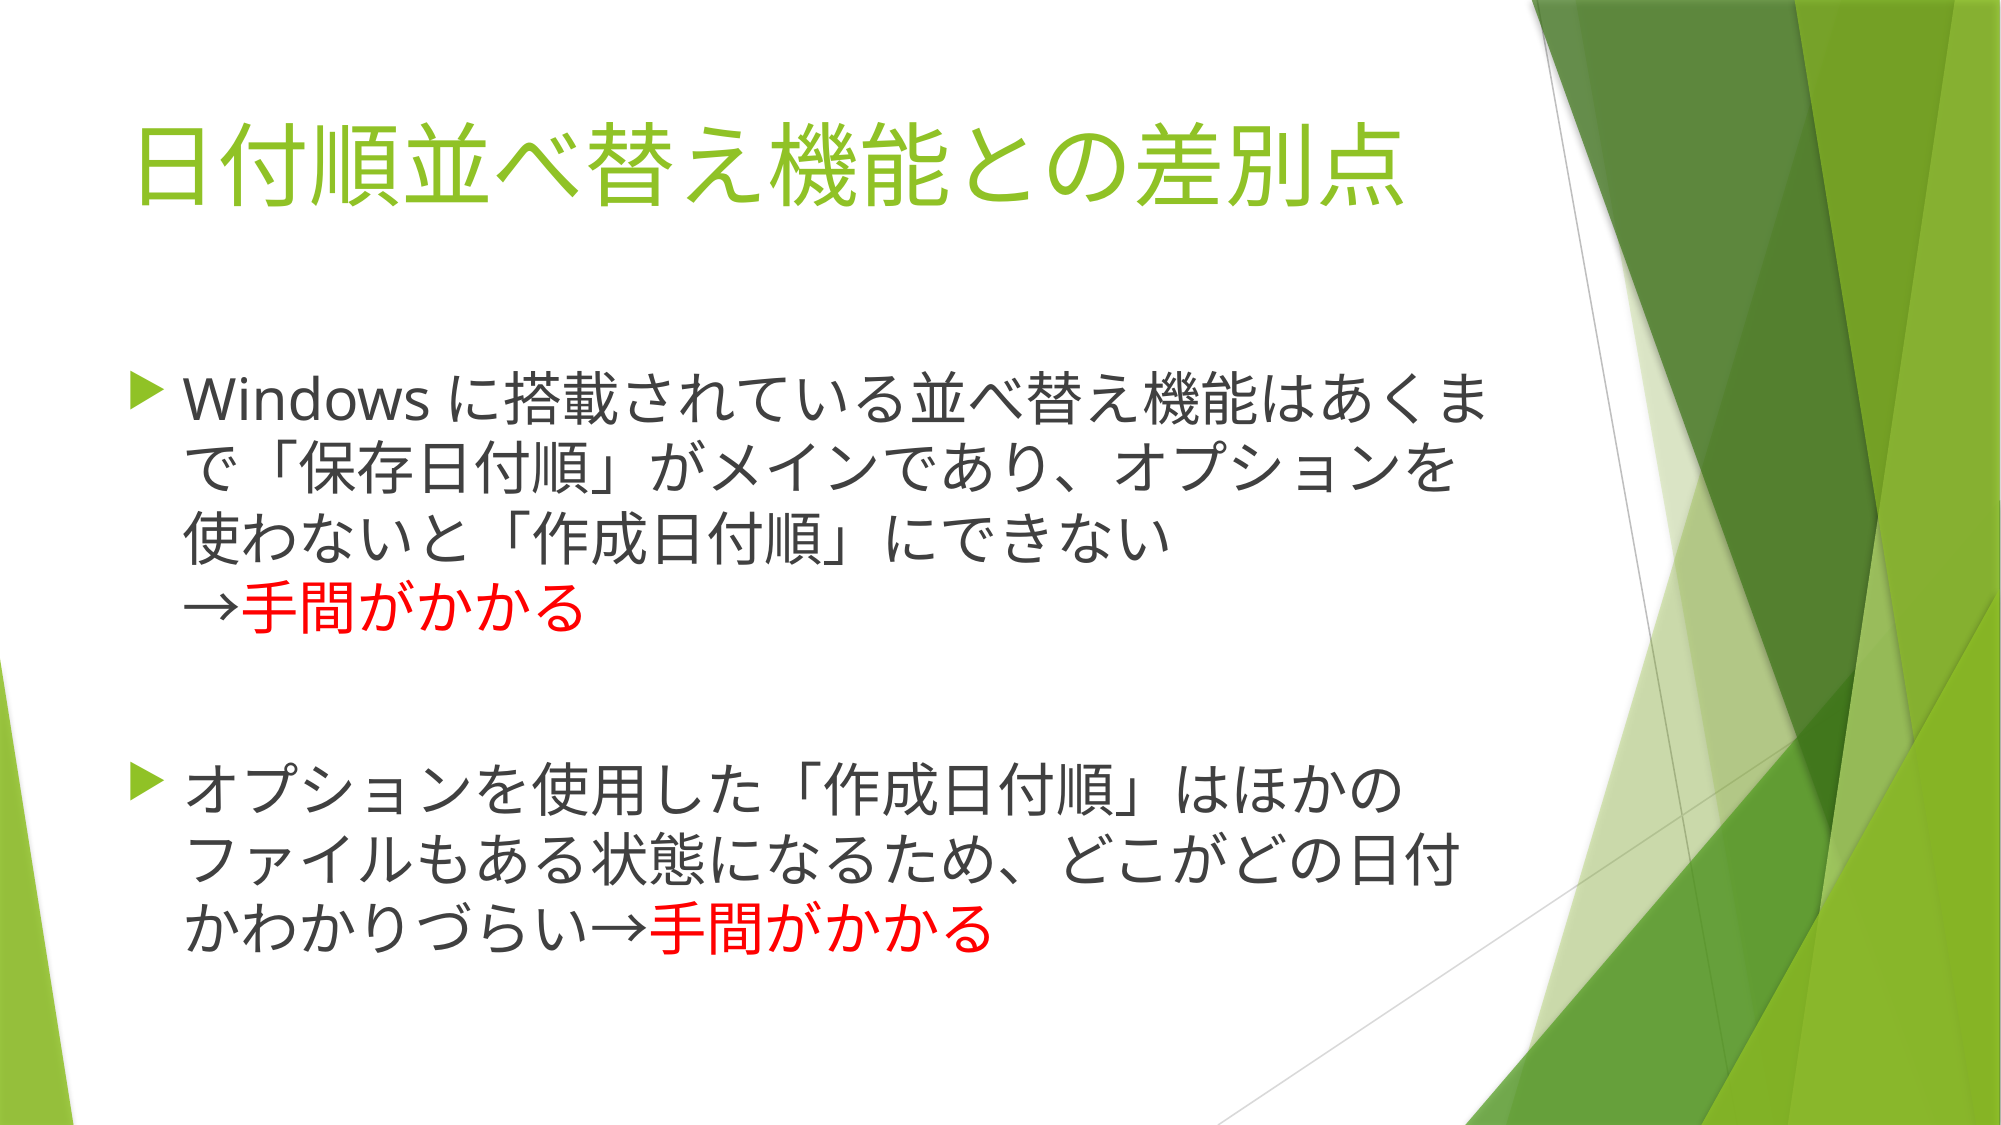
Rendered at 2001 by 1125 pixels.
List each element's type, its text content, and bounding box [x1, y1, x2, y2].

list Windowsに搭載されている並べ替え機能はあくまで「保存日付順」がメインであり、オプションを使わないと「作成日付順」にできない →手間がかかる オプションを使用した「作成日付順」はほかのファイルもある状態になるため、どこがどの日付かわかりづらい→手間がかかる [111, 354, 1522, 992]
title 日付順並べ替え機能との差別点 [111, 99, 1522, 317]
